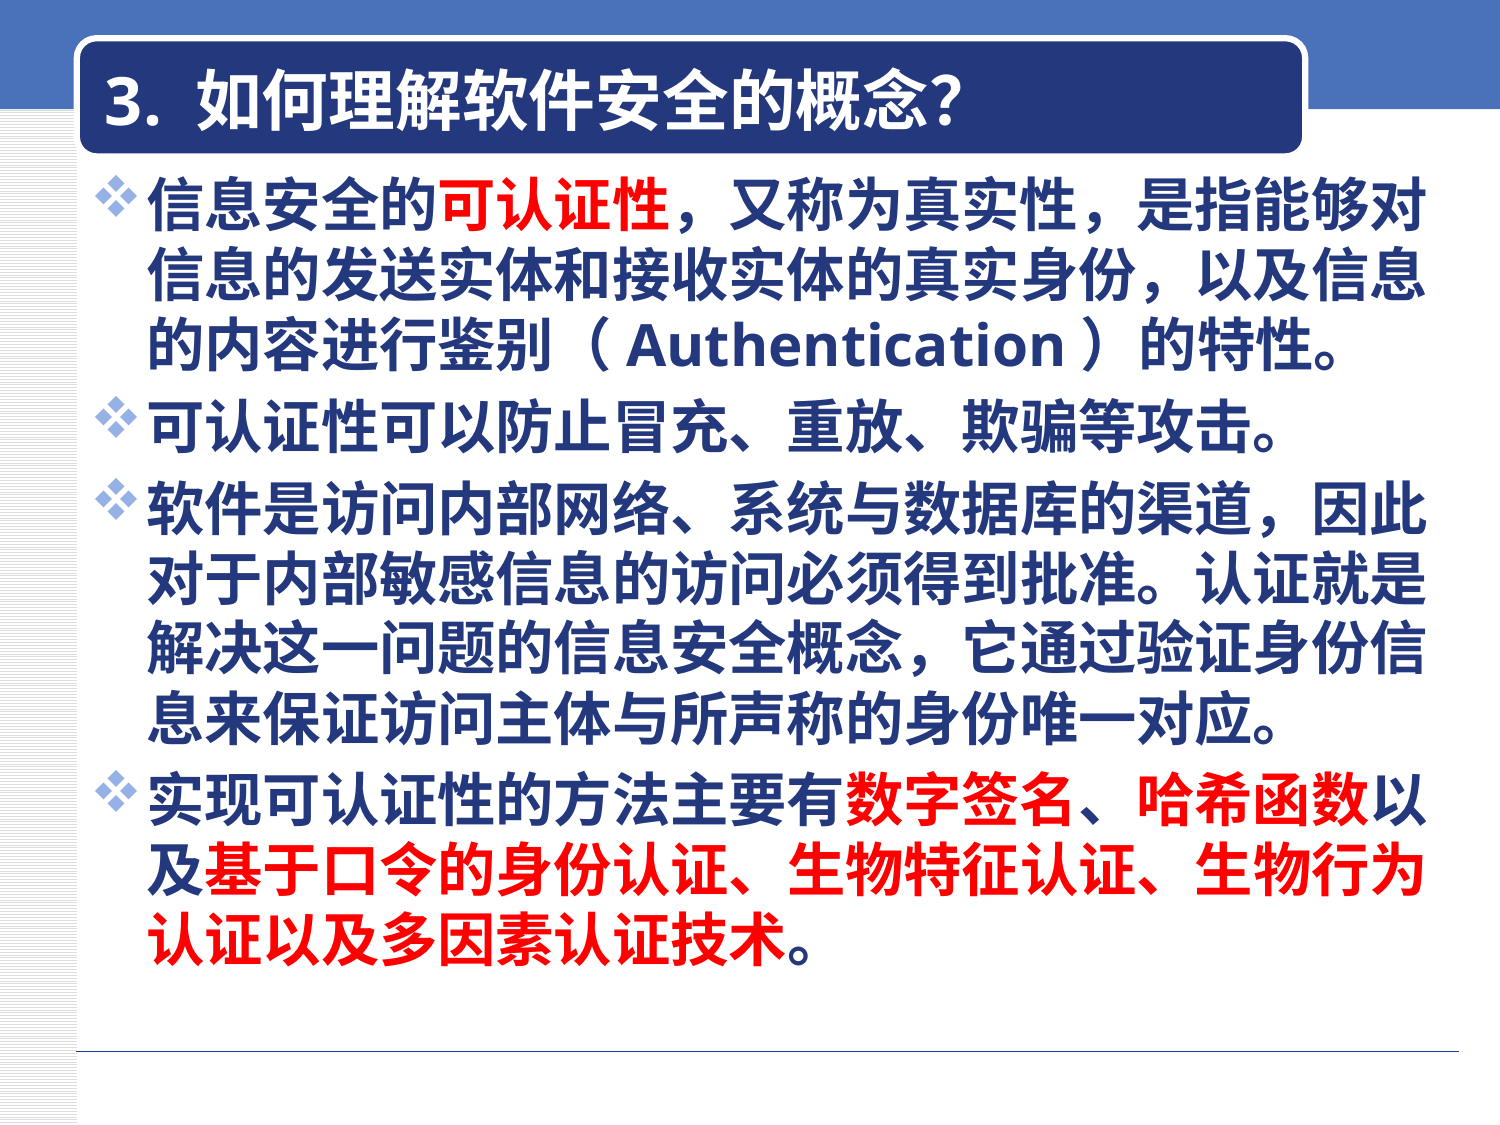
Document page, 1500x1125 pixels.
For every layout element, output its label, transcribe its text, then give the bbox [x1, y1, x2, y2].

title 3. 如何理解软件安全的概念？ [89, 52, 1317, 145]
list 信息安全的可认证性，又称为真实性，是指能够对信息的发送实体和接收实体的真实身份，以及信息的内容进行鉴别（Authentication）的特性。 可认证性可以防止冒充、重放、欺骗等攻击。 软件是访问内部网络、系统与数据库的渠道，因此对于内部敏感信息的访问必须得到批准。认证就是解决这一问题的信息安全概念，它通过验证身份信息来保证访问主体与所声称的身份唯一对应。 实现可认证性的方法主要有数字签名、哈希函数以及基于口令的身份认证、生物特征认证、生物行为认证以及多因素认证技术。 [75, 160, 1459, 908]
